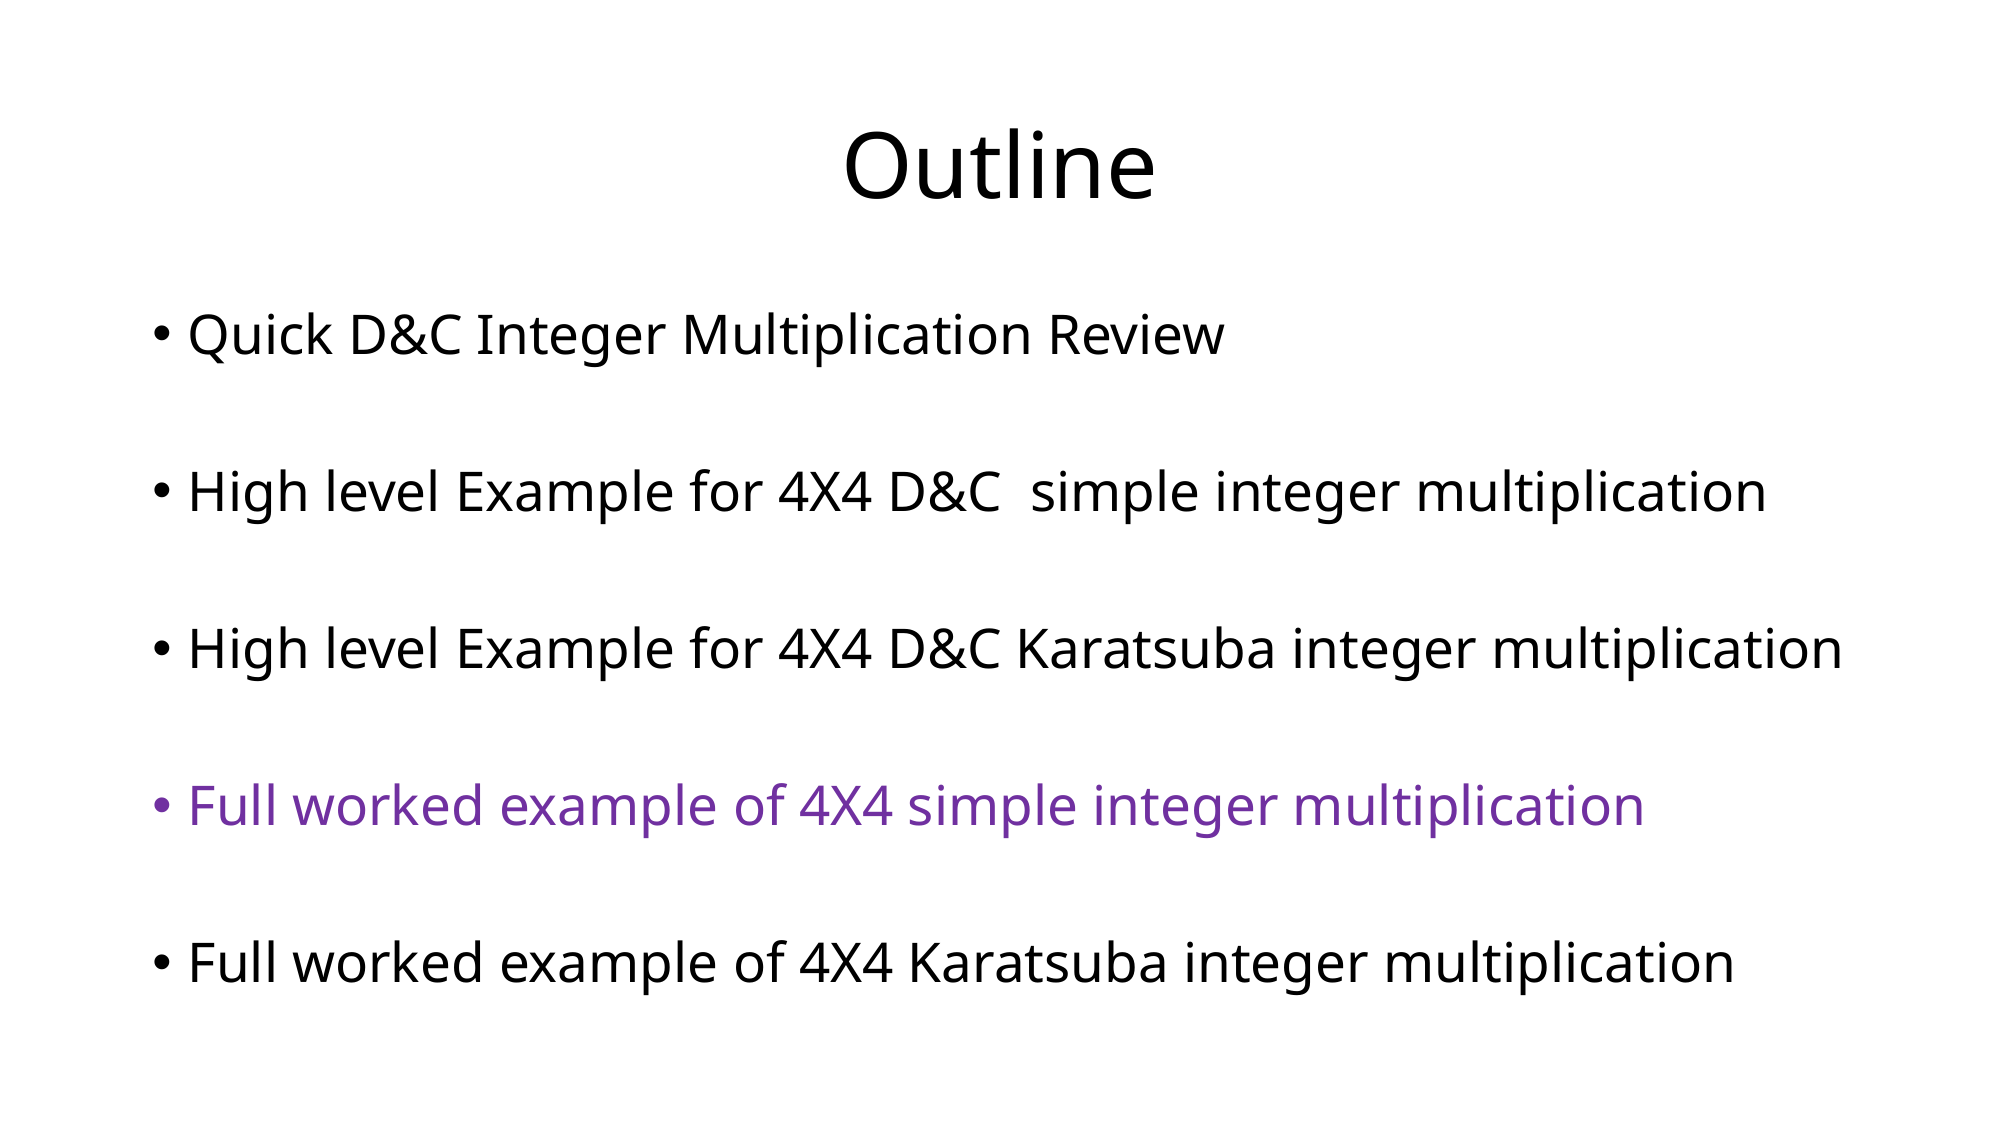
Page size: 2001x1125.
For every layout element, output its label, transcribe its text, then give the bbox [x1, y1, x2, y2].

list Quick D&C Integer Multiplication Review High level Example for 4X4 D&C simple integer multiplication High level Example for 4X4 D&C Karatsuba integer multiplication Full worked example of 4X4 simple integer multiplication Full worked example of 4X4 Karatsuba integer multiplication [137, 299, 1863, 1014]
title Outline [137, 59, 1863, 278]
